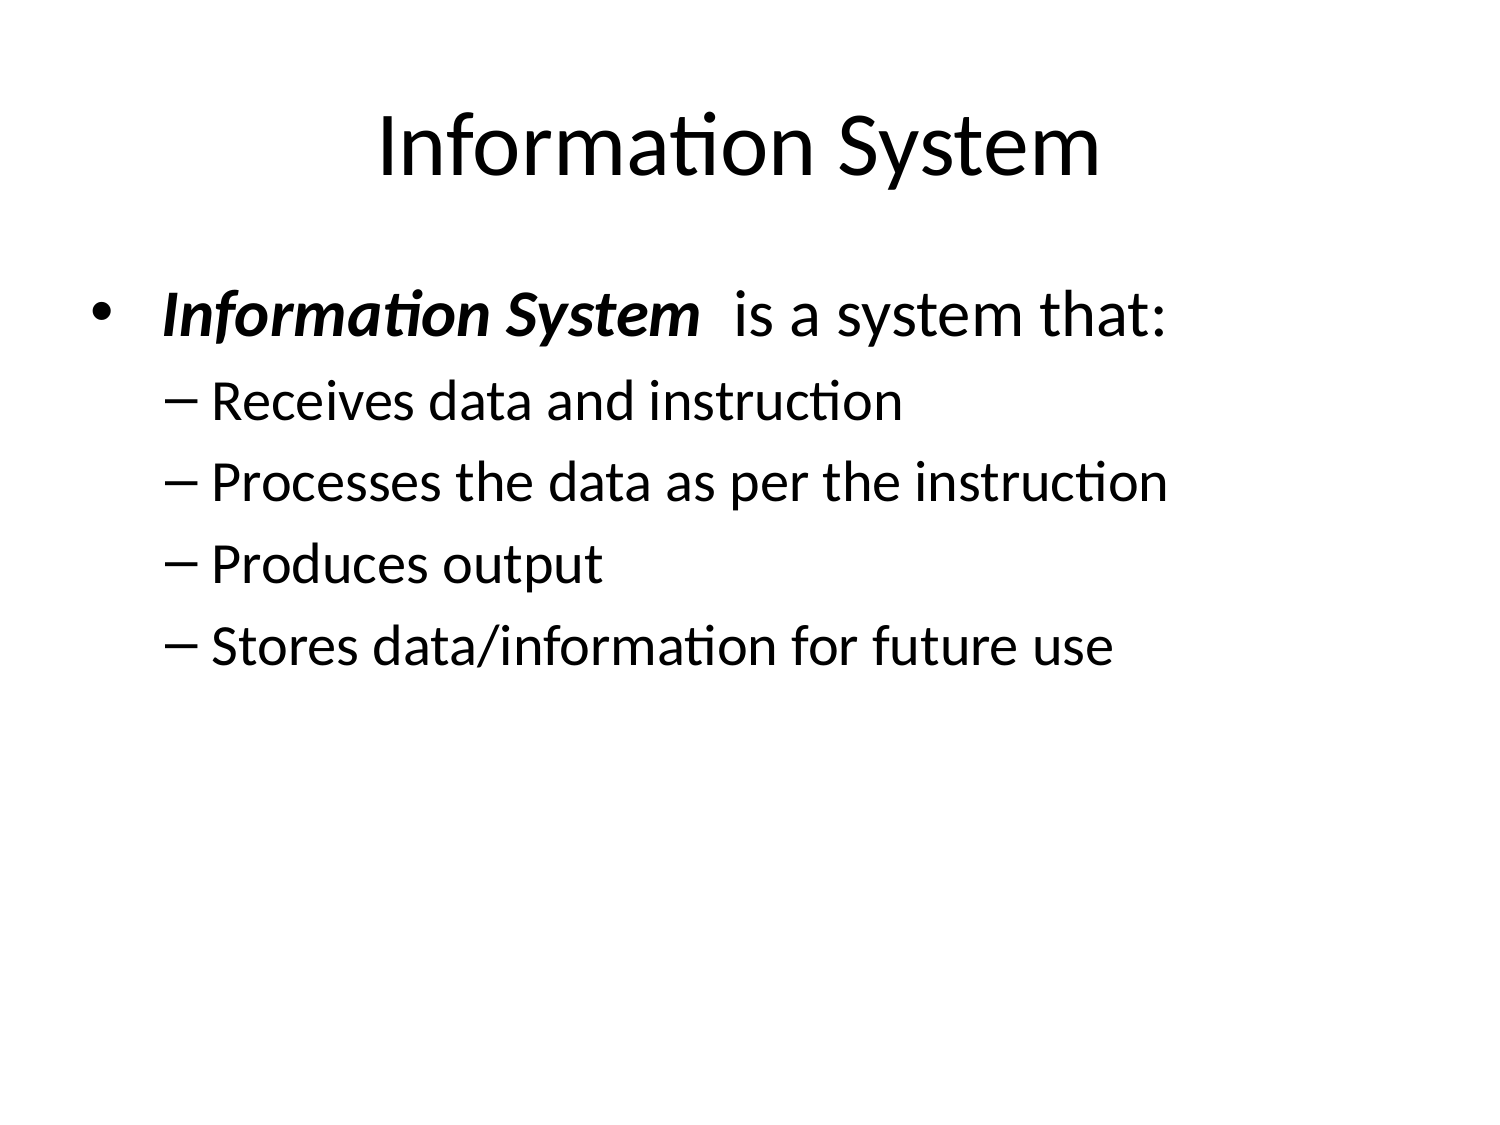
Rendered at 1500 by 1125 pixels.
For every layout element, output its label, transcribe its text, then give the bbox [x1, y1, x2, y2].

list Information System is a system that: Receives data and instruction Processes the data as per the instruction Produces output Stores data/information for future use [75, 262, 1425, 1005]
title Information System [75, 45, 1425, 233]
